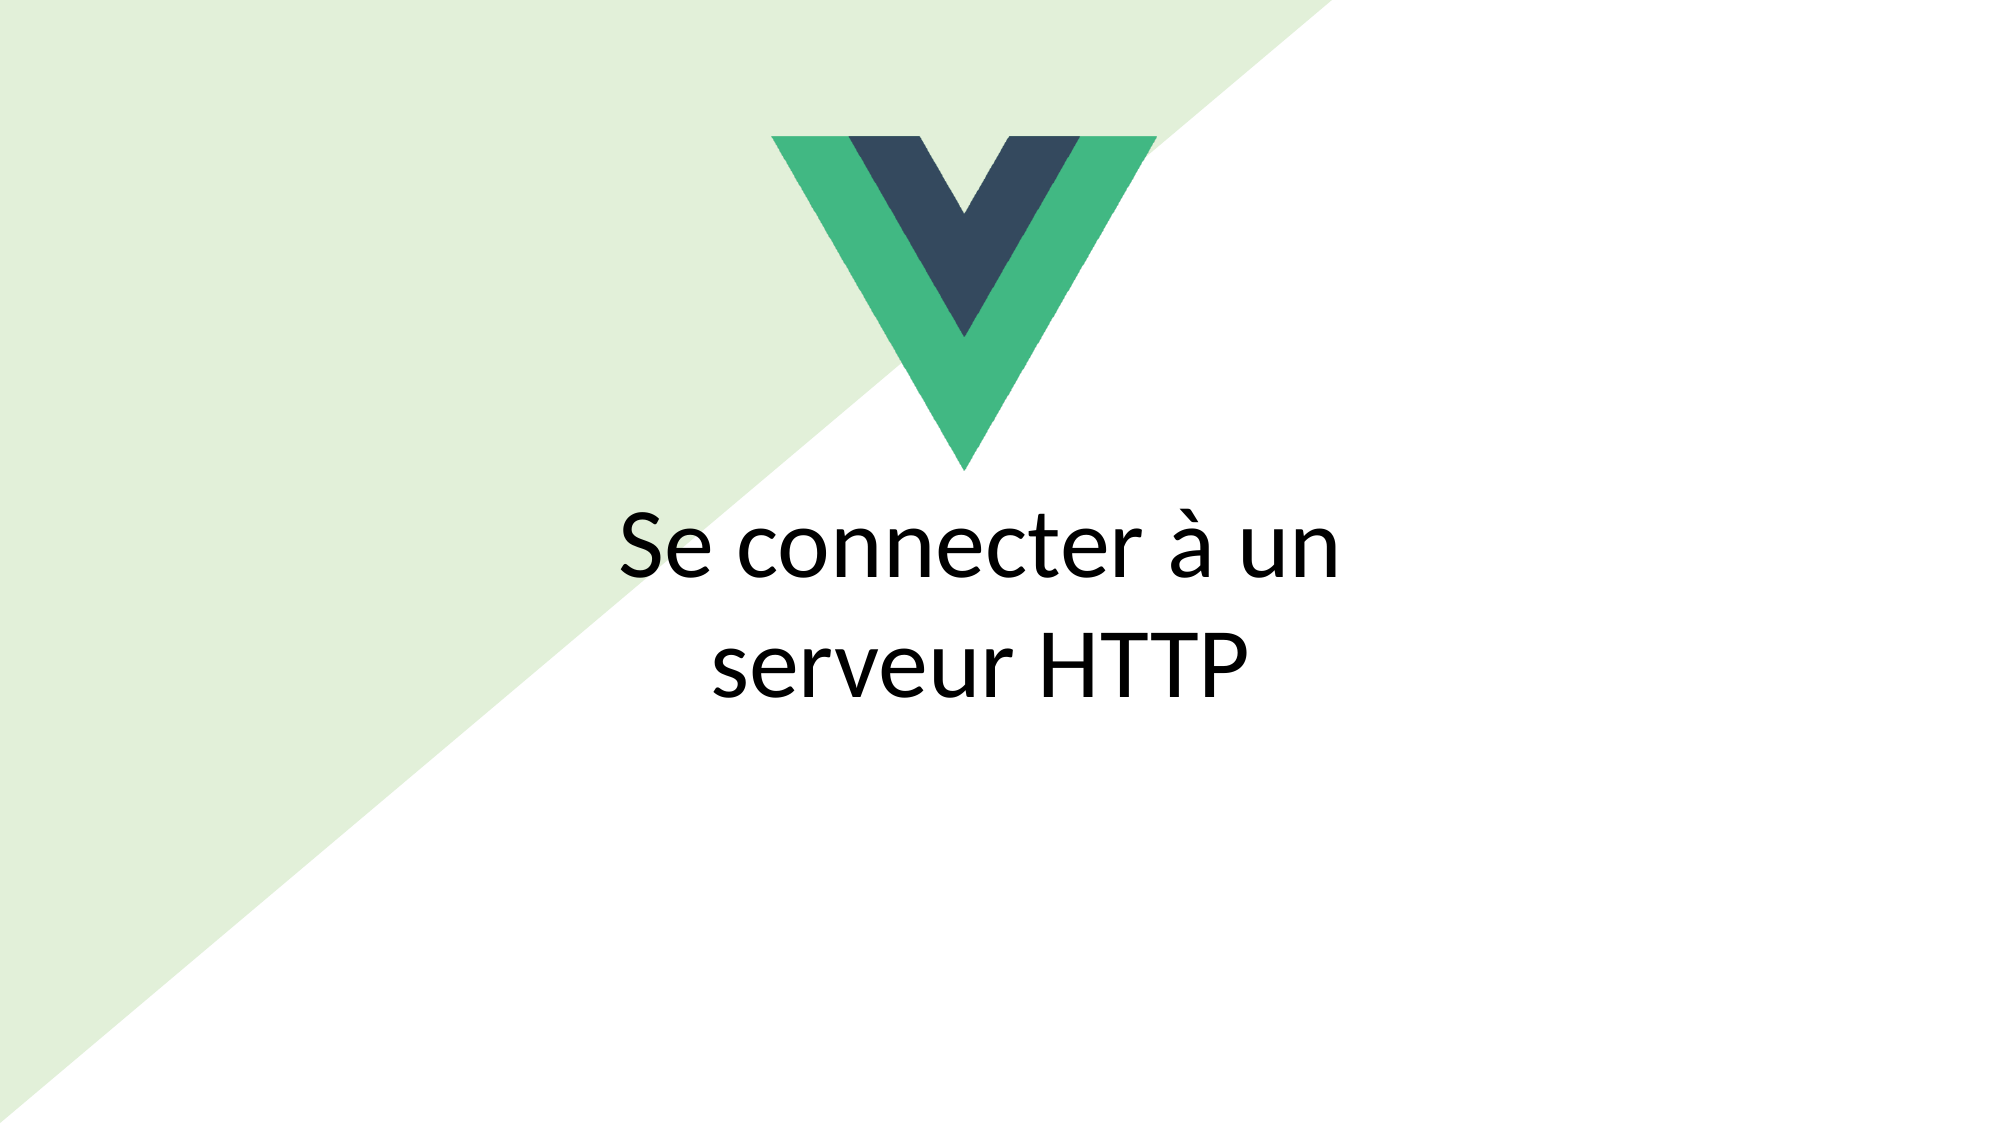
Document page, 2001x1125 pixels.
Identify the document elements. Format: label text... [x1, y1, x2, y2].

text_box [0, 0, 1334, 1125]
picture [770, 135, 1157, 471]
text_box Se connecter à un serveur HTTP [502, 470, 1458, 725]
